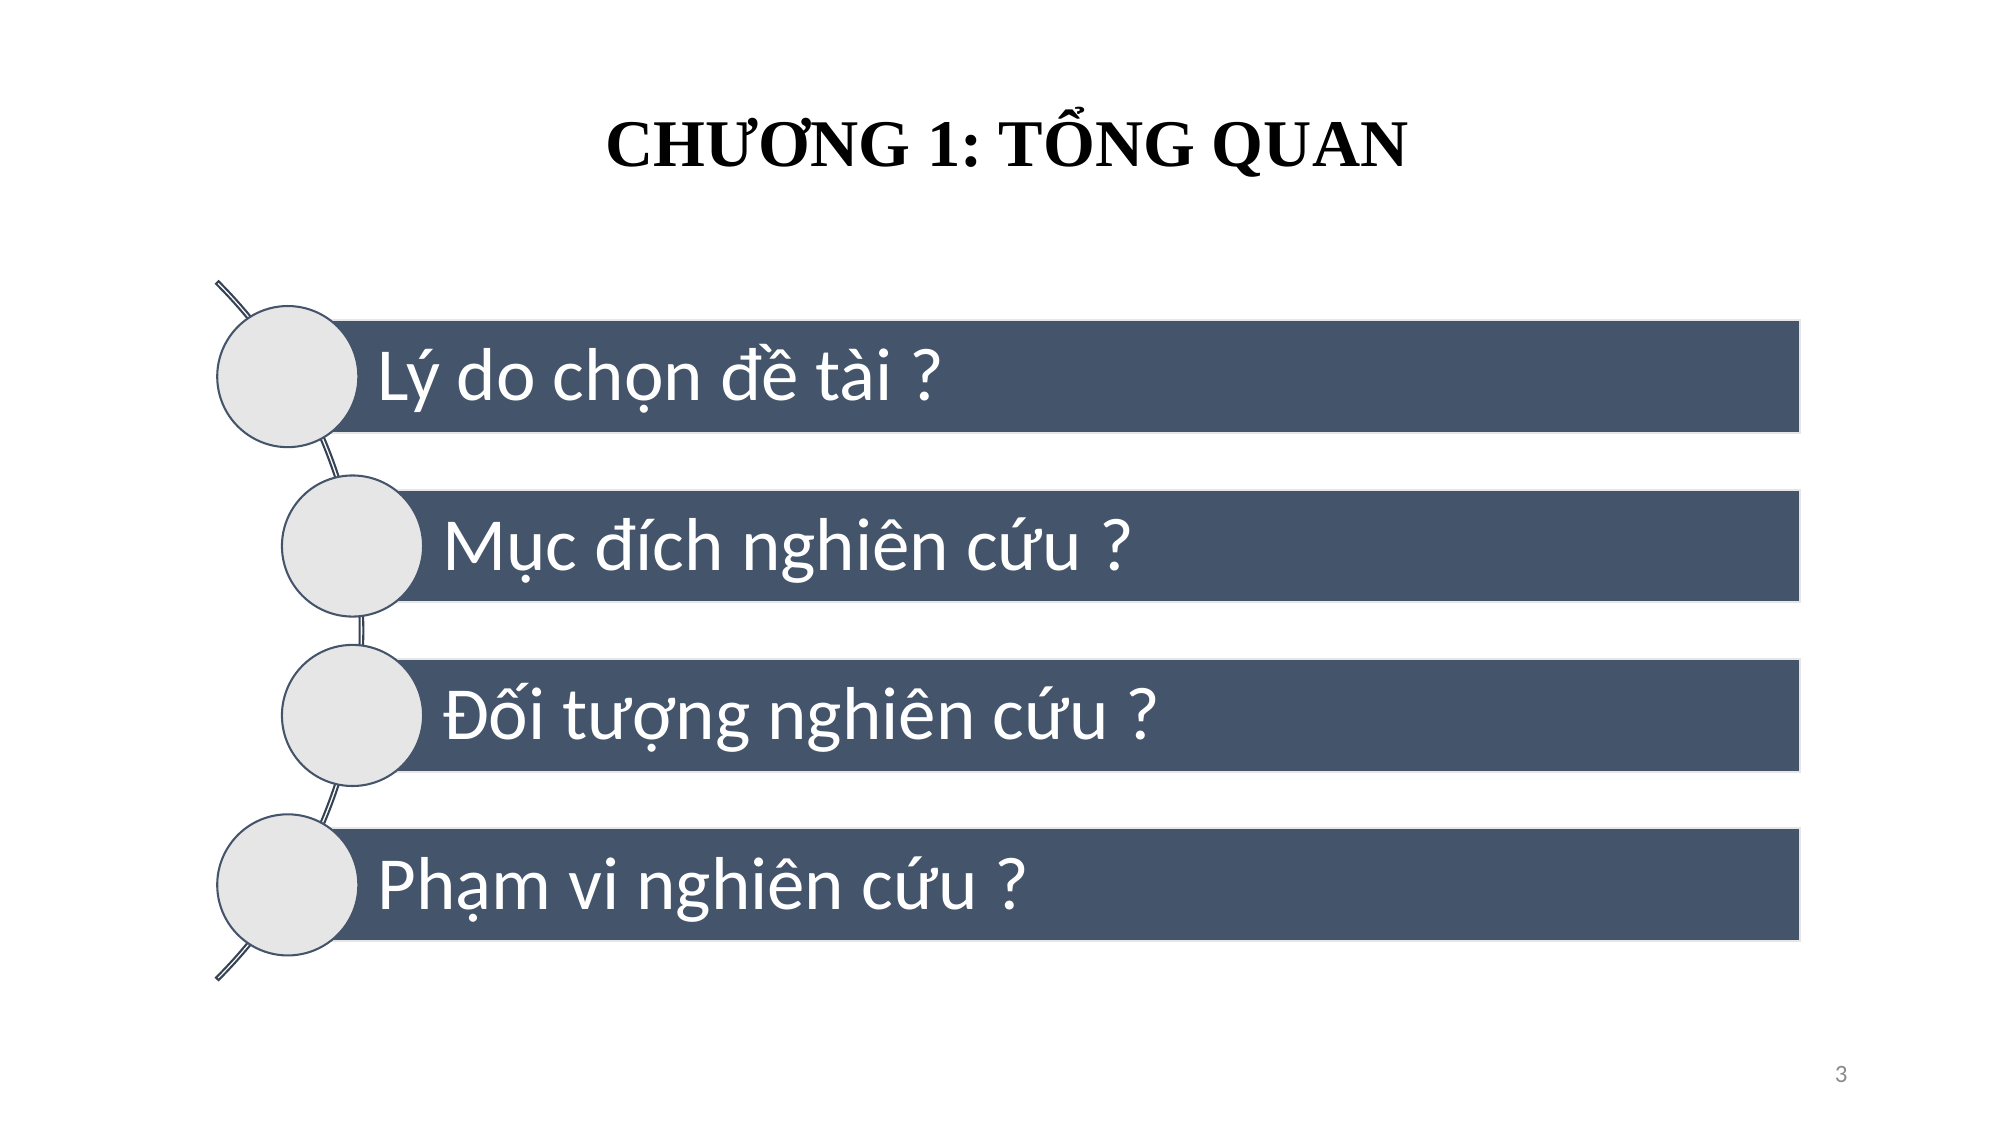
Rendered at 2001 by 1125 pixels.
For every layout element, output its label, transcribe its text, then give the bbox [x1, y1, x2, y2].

slide_number 3 [1412, 1042, 1863, 1103]
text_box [204, 263, 1810, 998]
title CHƯƠNG 1: TỔNG QUAN [257, 110, 1758, 189]
